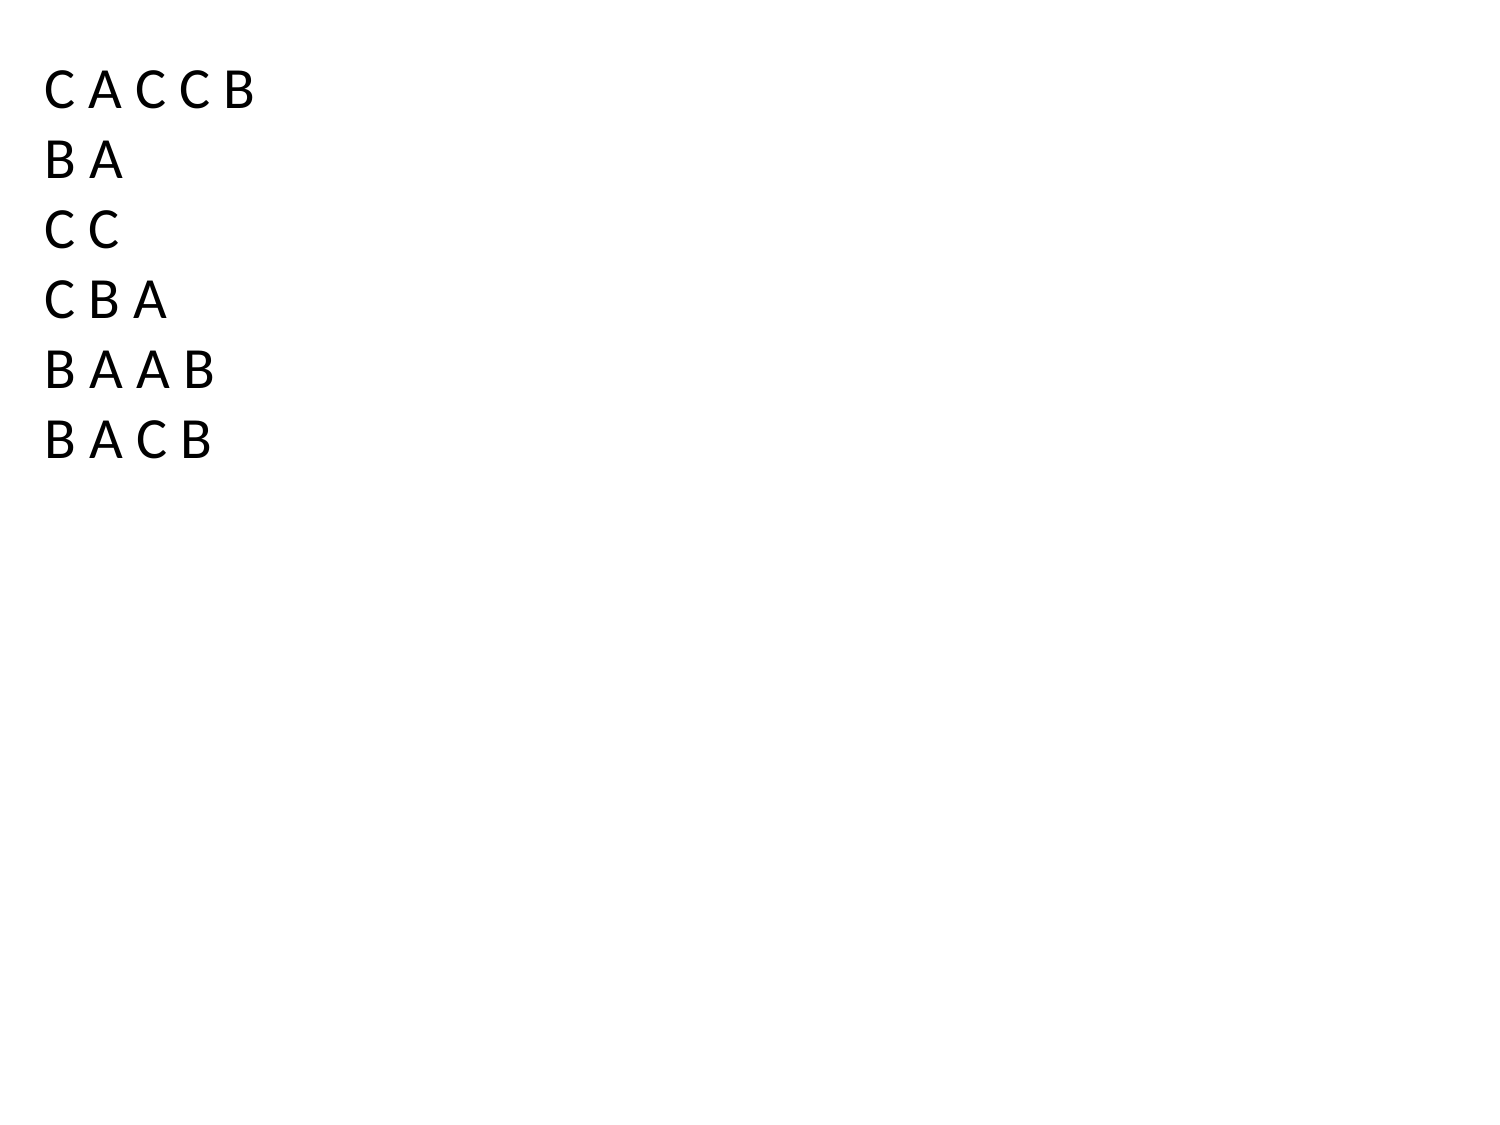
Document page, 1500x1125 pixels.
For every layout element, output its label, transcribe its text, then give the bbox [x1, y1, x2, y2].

text_box C A C C B B A C C C B A B A A B B A C B [29, 42, 1447, 478]
